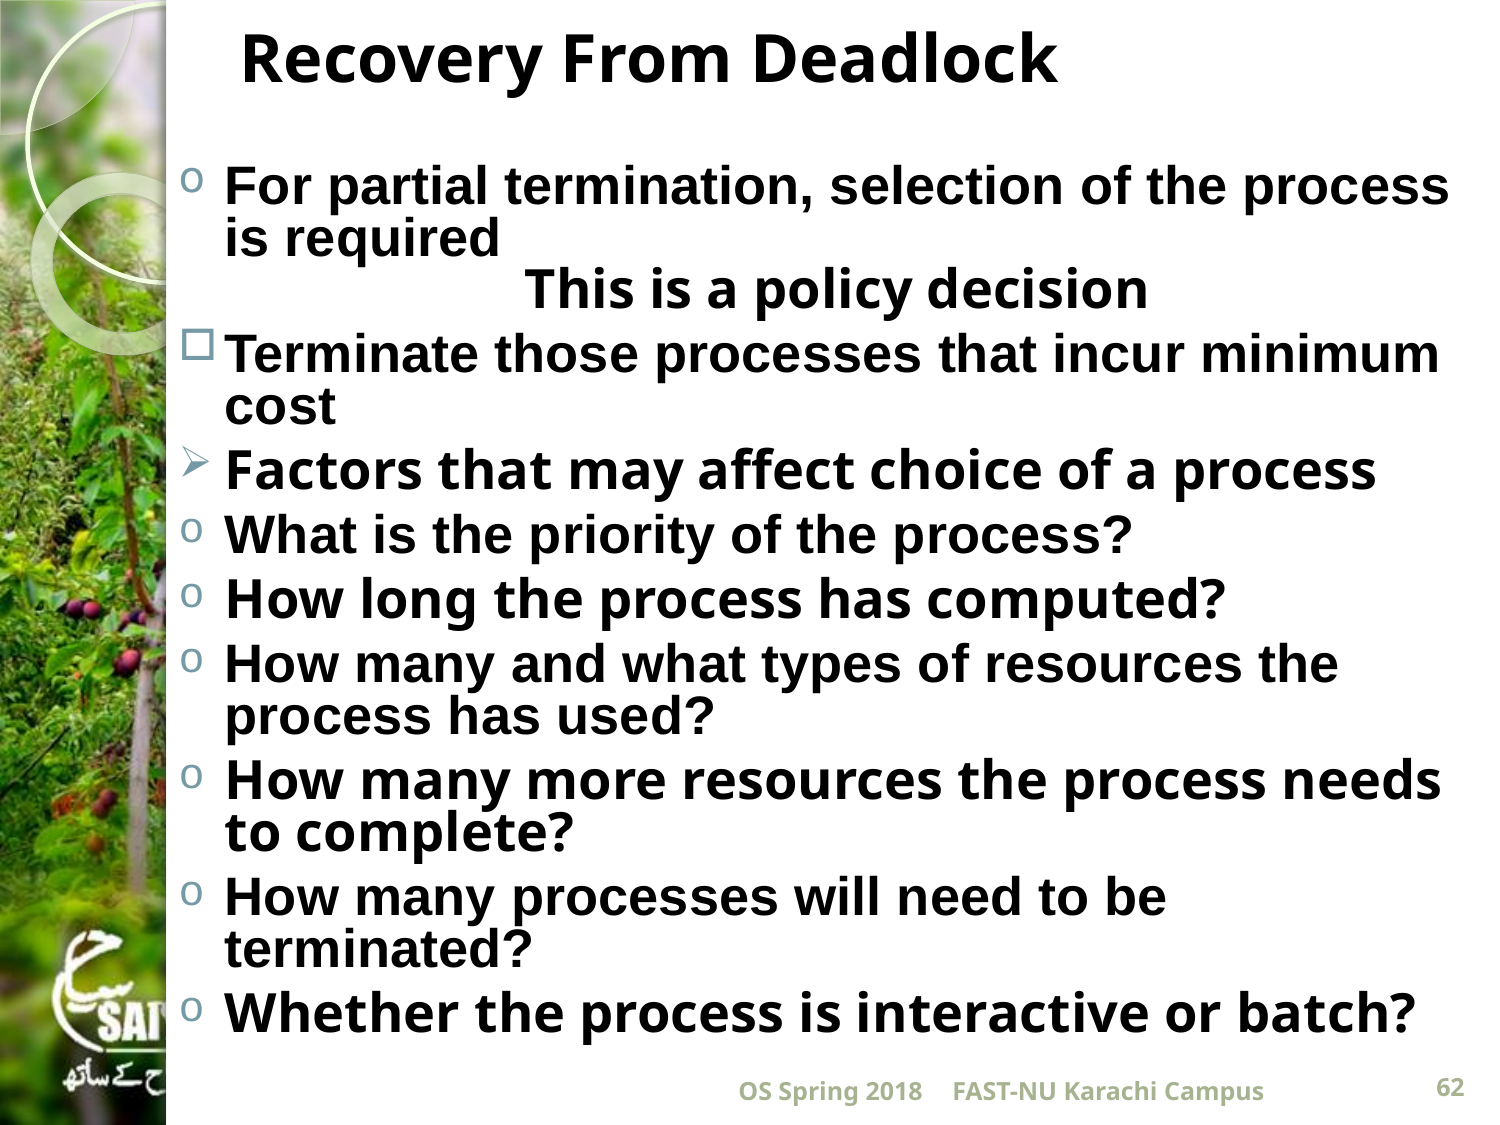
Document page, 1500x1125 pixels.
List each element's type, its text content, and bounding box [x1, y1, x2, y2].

slide_number OS Spring 2018 [587, 1034, 937, 1113]
picture [0, 134, 166, 1125]
picture [53, 241, 149, 332]
title Recovery From Deadlock [225, 0, 1500, 113]
picture [62, 195, 149, 279]
footer FAST-NU Karachi Campus [937, 1034, 1413, 1113]
picture [136, 0, 166, 4]
list For partial termination, selection of the process is required This is a policy decision Terminate those processes that incur minimum cost Factors that may affect choice of a process What is the priority of the process? How long the process has computed? How many and what types of resources the process has used? How many more resources the process needs to complete? How many processes will need to be terminated? Whether the process is interactive or batch? [149, 154, 1500, 1063]
picture [32, 13, 160, 207]
slide_number 62 [1413, 1034, 1488, 1113]
